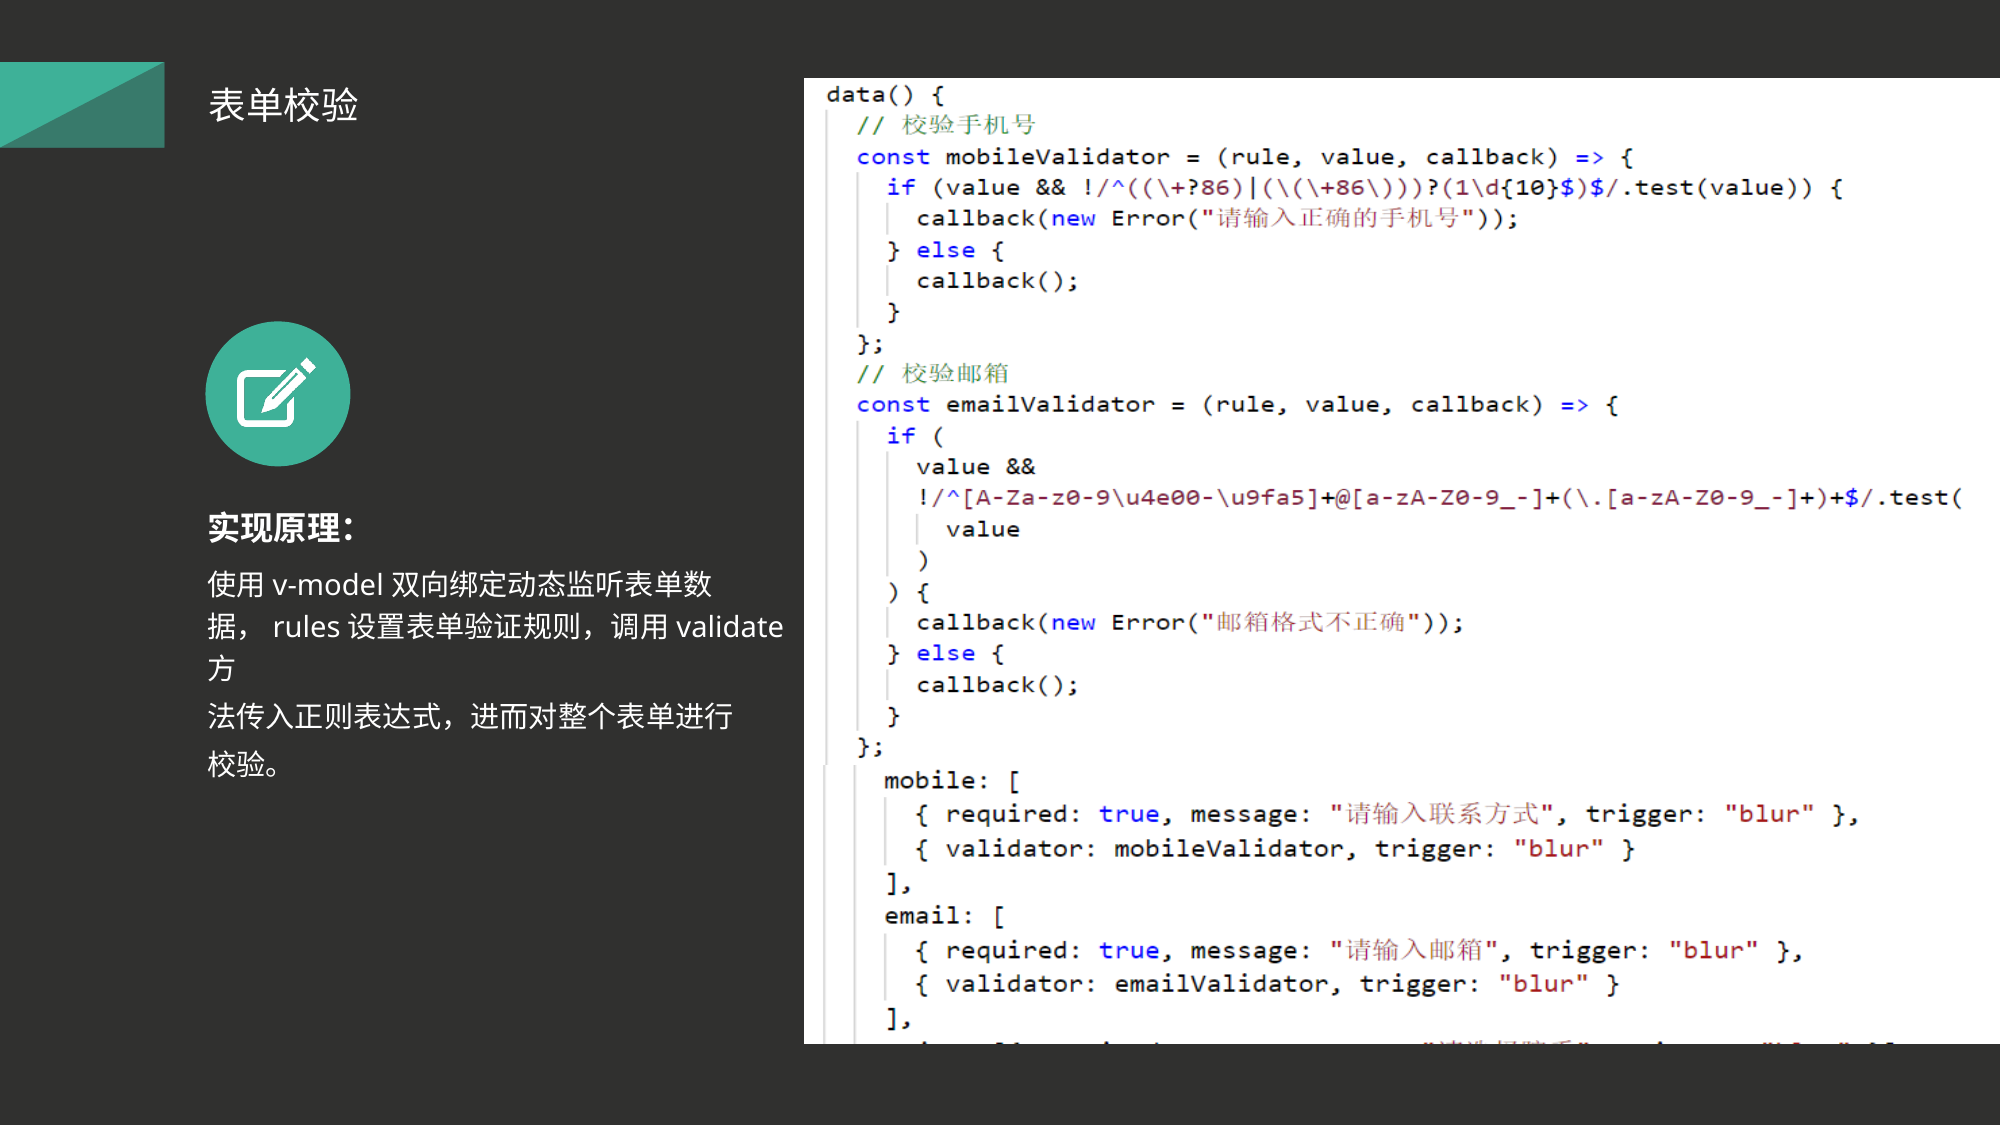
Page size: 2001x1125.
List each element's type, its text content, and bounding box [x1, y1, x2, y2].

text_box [0, 61, 165, 148]
text_box [205, 321, 351, 467]
text_box 实现原理： [207, 506, 659, 547]
text_box 使用v-model双向绑定动态监听表单数据，rules设置表单验证规则，调用validate方 法传入正则表达式，进而对整个表单进行 校验。 [207, 559, 799, 782]
text_box 表单校验 [193, 74, 374, 135]
picture [804, 78, 2000, 1044]
picture [237, 357, 317, 427]
